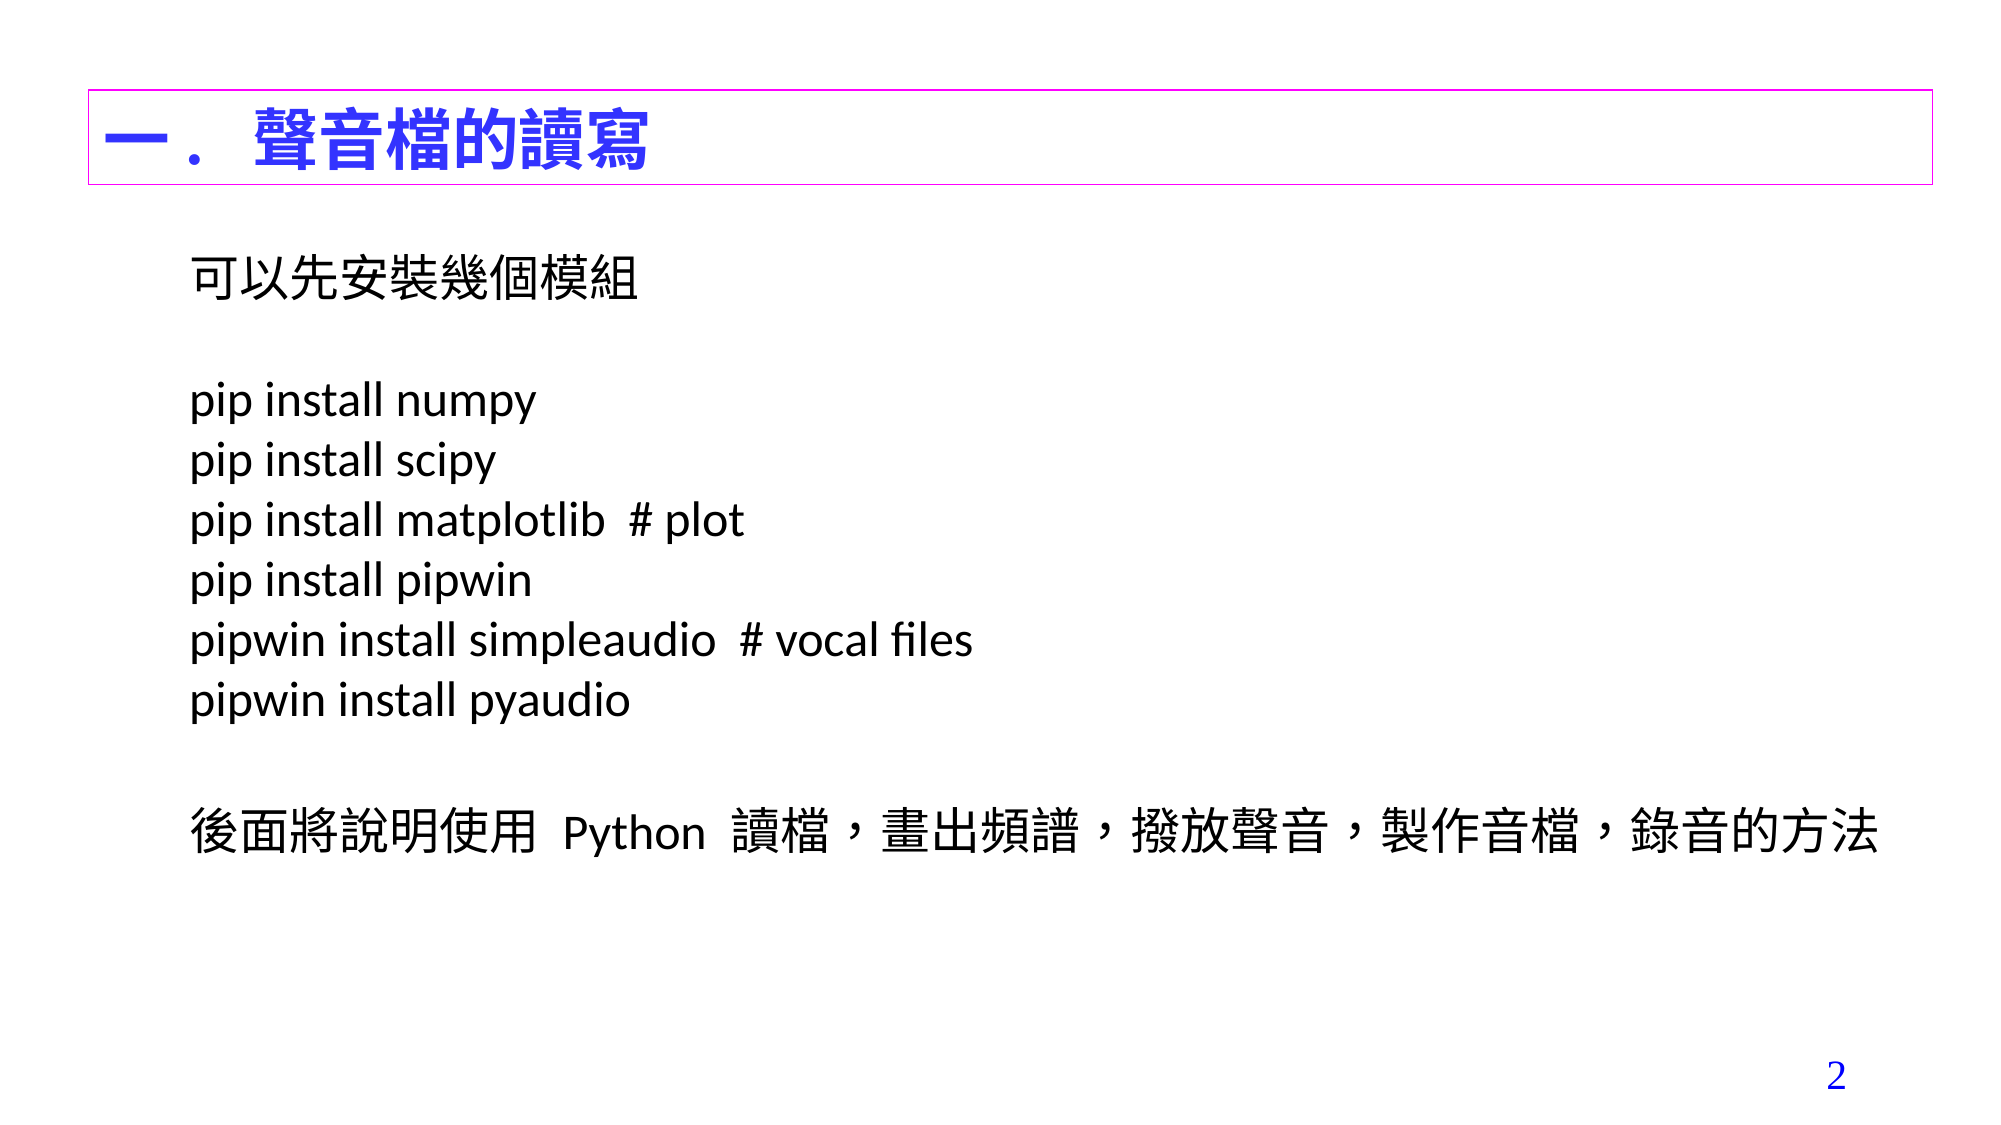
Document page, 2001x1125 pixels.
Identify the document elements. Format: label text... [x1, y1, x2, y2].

slide_number 2 [1412, 1042, 1863, 1103]
text_box 可以先安裝幾個模組 pip install numpy pip install scipy pip install matplotlib # plot pip install pipwin pipwin install simpleaudio # vocal files pipwin install pyaudio [174, 239, 1000, 734]
text_box 一. 聲音檔的讀寫 [88, 90, 1933, 185]
text_box 後面將說明使用 Python 讀檔，畫出頻譜，撥放聲音，製作音檔，錄音的方法 [174, 791, 1909, 867]
